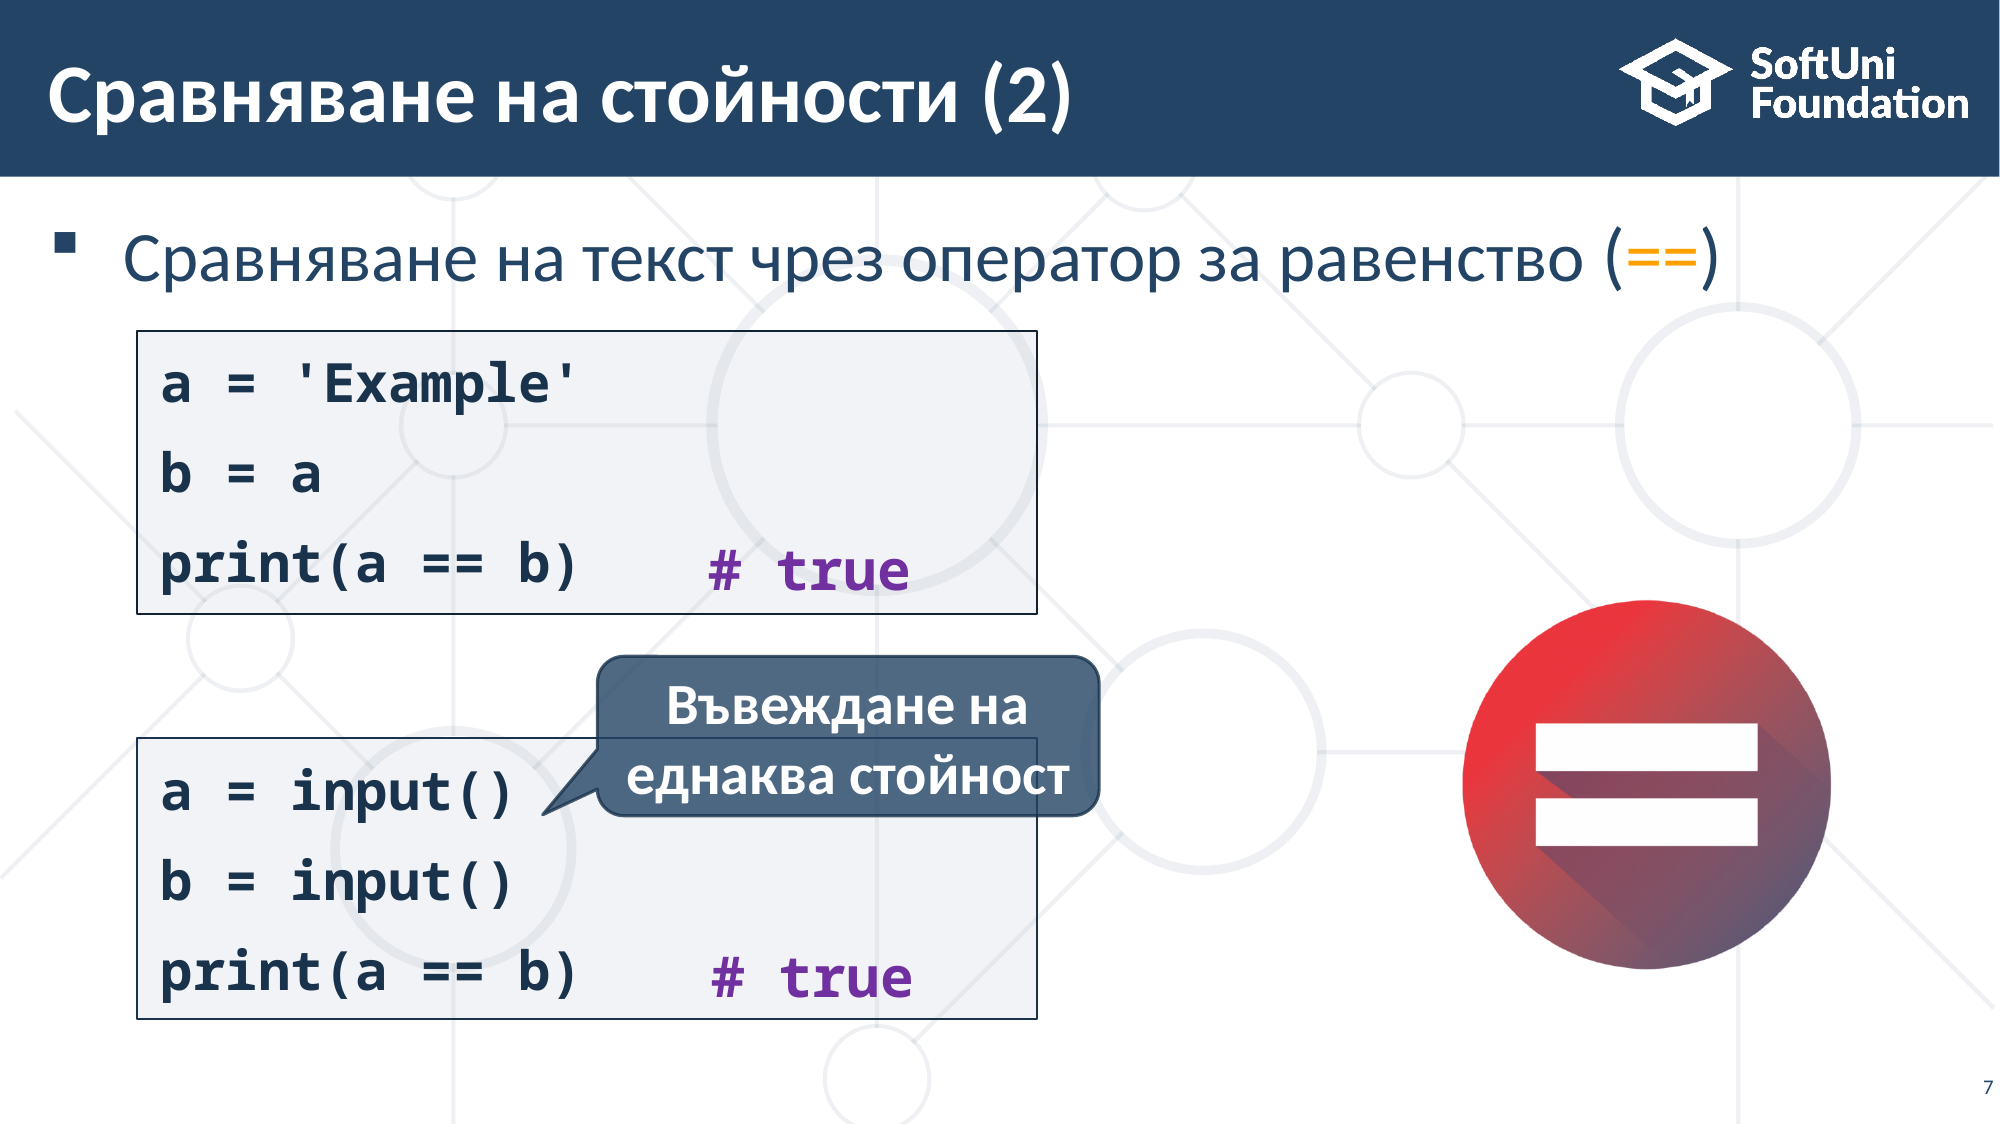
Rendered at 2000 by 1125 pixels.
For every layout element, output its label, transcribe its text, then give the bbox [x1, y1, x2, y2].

text_box a = input() b = input() print(a == b) [137, 738, 1038, 1019]
slide_number 7 [1929, 1070, 2000, 1103]
text_box # true [659, 519, 962, 609]
list Сравняване на текст чрез оператор за равенство (==) [31, 196, 1969, 1047]
title Сравняване на стойности (2) [31, 16, 1591, 162]
text_box Въвеждане на еднаква стойност [541, 654, 1102, 818]
picture [1618, 38, 1968, 126]
text_box # true [696, 926, 1000, 1016]
picture [1449, 587, 1844, 982]
list a = 'Examplе' b = a print(a == b) [136, 330, 1038, 615]
